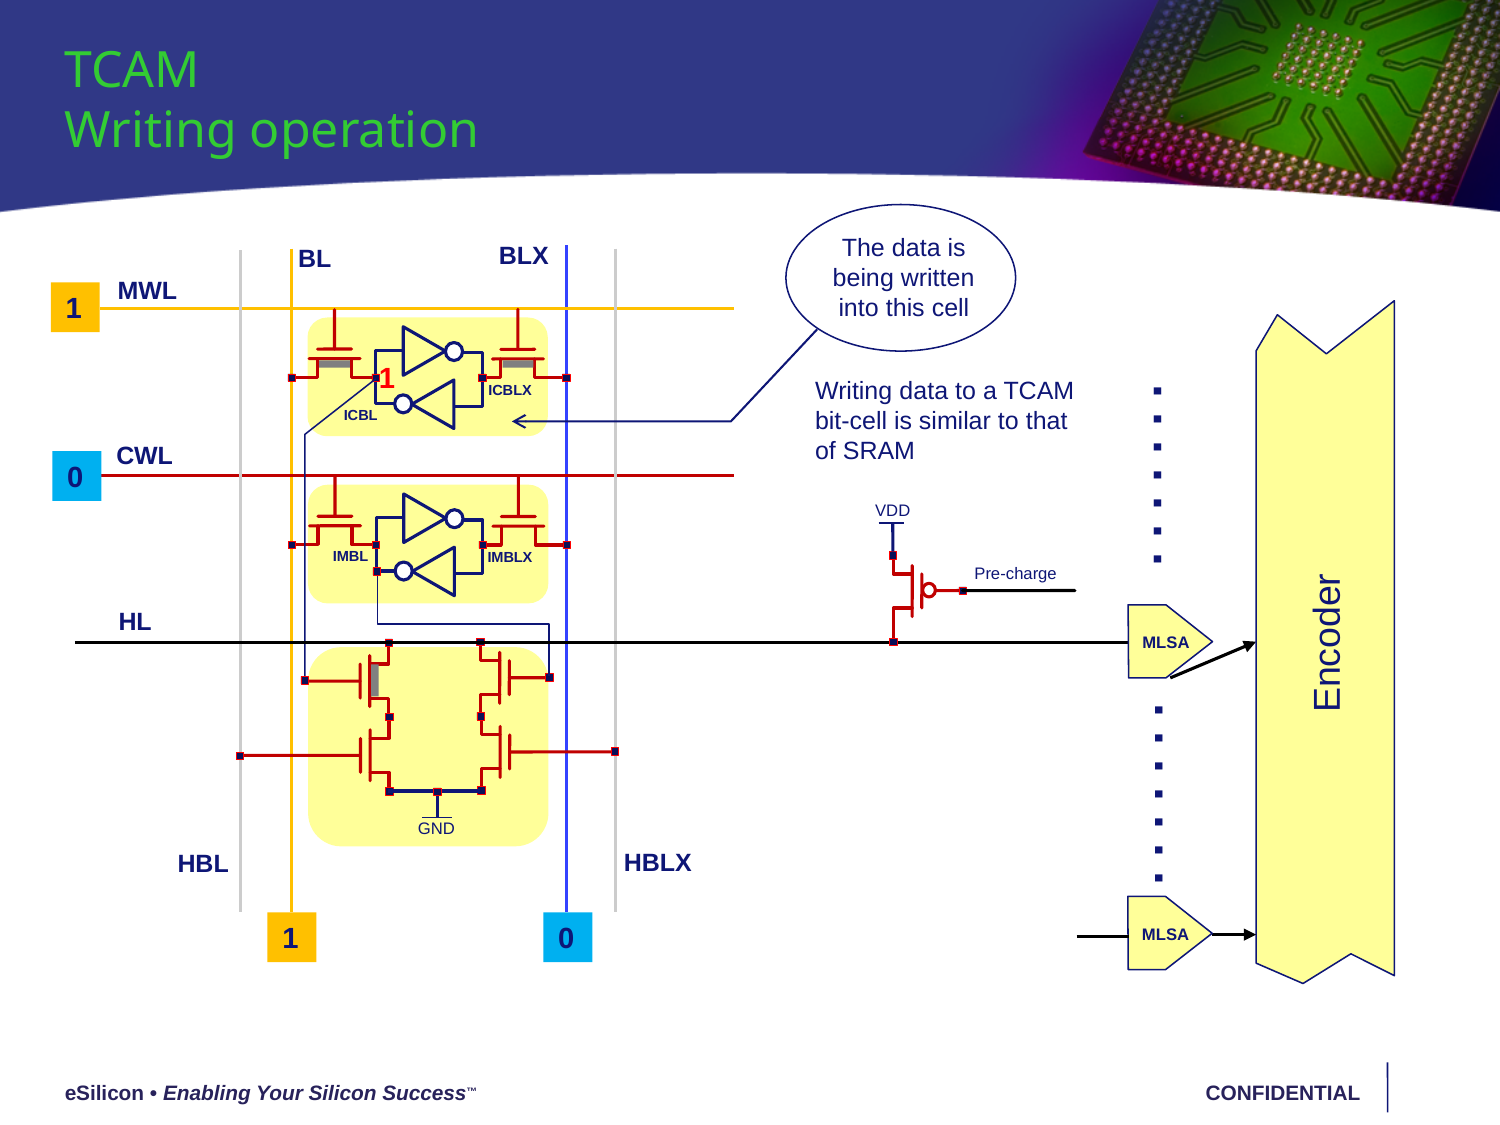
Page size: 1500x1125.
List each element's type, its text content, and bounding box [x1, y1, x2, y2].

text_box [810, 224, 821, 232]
text_box BLX [484, 232, 583, 277]
text_box BL [283, 235, 382, 280]
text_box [74, 300, 1395, 984]
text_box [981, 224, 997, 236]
text_box MWL [102, 266, 201, 299]
text_box 1 [50, 282, 100, 333]
text_box TCAM Writing operation [49, 30, 495, 166]
picture [0, 0, 1500, 300]
text_box [785, 204, 1016, 299]
text_box 0 [52, 451, 69, 501]
